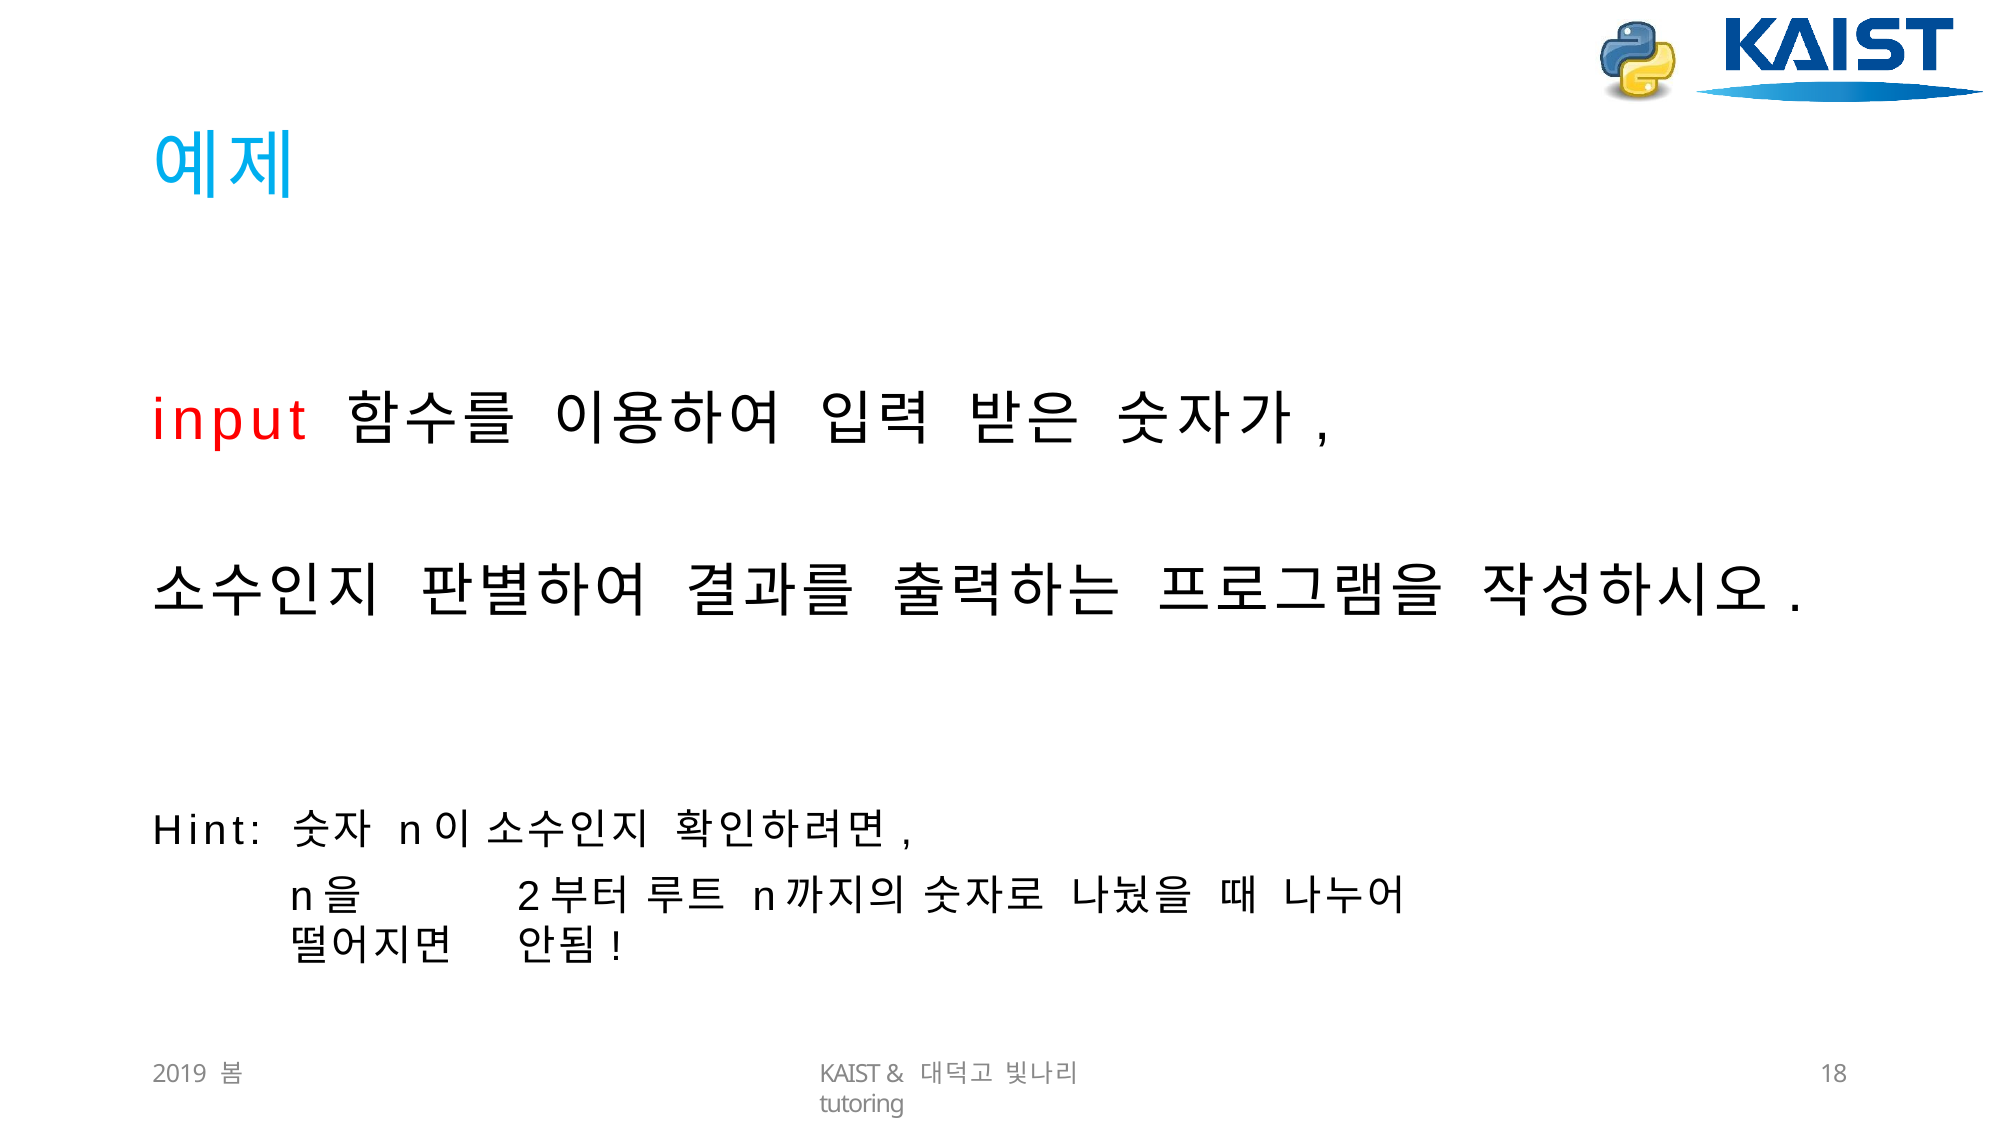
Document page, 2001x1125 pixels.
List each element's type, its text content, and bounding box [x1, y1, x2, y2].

text_box [1595, 19, 1680, 104]
slide_number KAIST & 대덕고 빛나리 tutoring [817, 1053, 1184, 1125]
title 예제 [150, 115, 305, 306]
slide_number 10 [1813, 1053, 1855, 1125]
footer 2019 봄 [150, 1053, 244, 1125]
text_box [1695, 18, 1984, 102]
text_box input 함수를 이용하여 입력 받은 숫자가, 소수인지 판별하여 결과를 출력하는 프로그램을 작성하시오. [150, 378, 1807, 623]
text_box Hint: 숫자 n이 소수인지 확인하려면, n을 2부터 루트 n까지의 숫자로 나눴을 때 나누어 떨어지면 안됨! [150, 784, 1590, 970]
